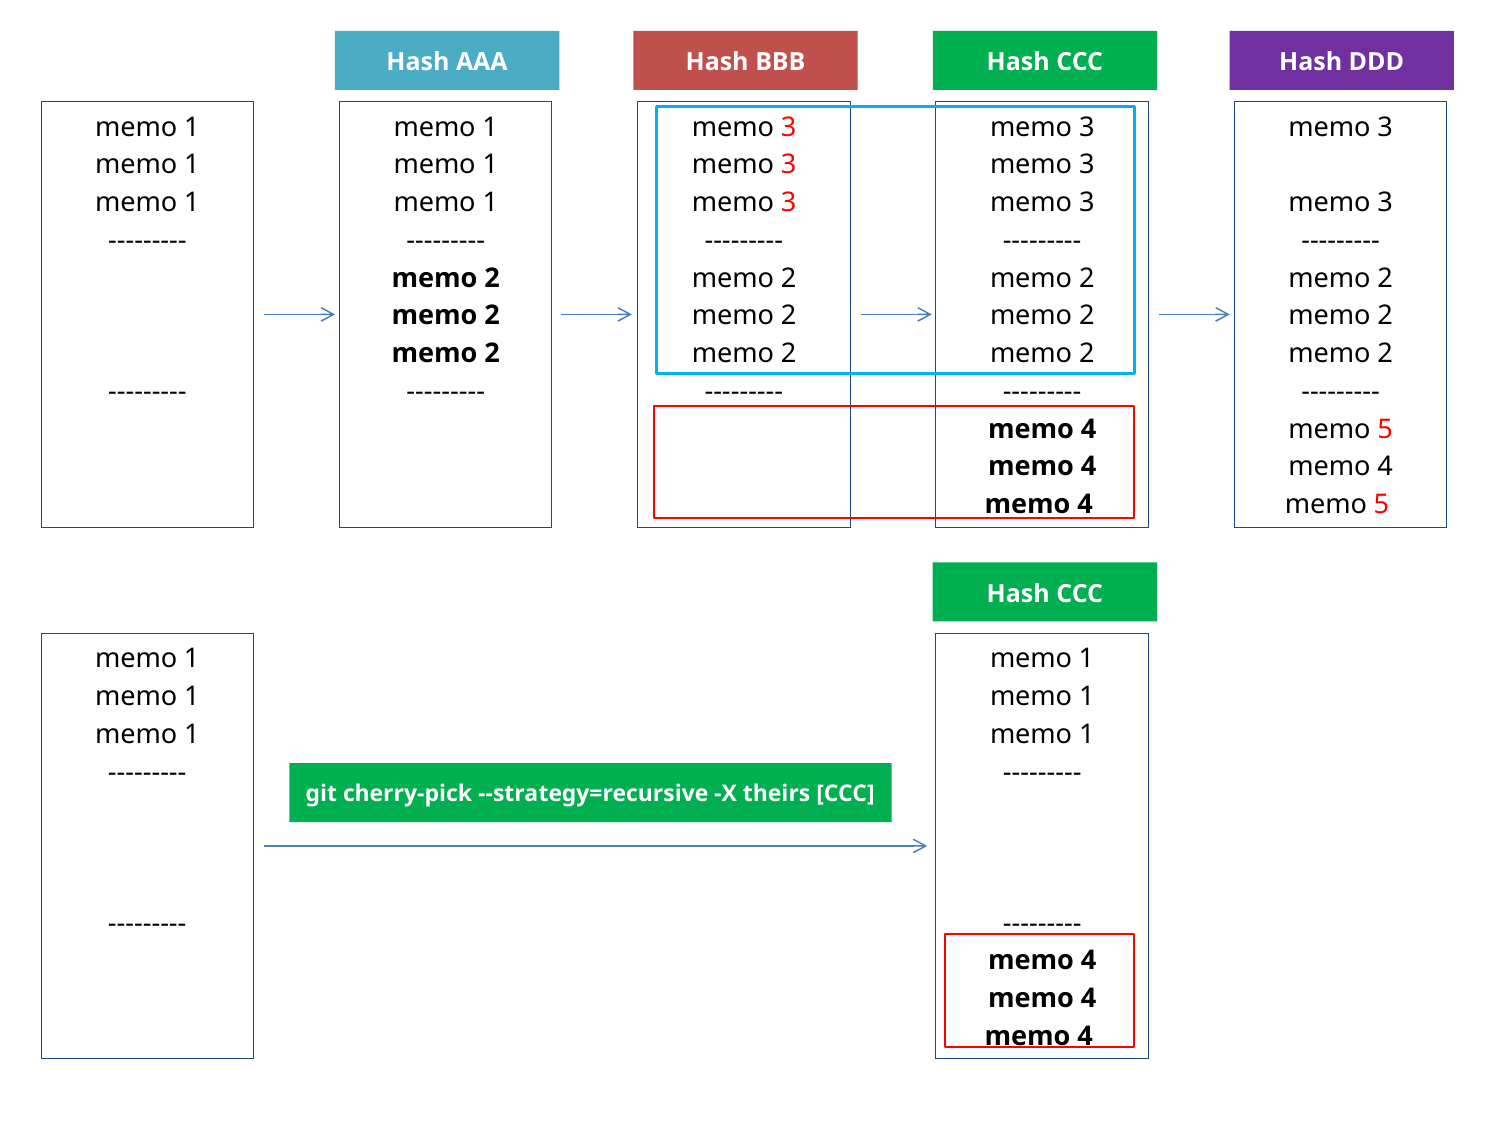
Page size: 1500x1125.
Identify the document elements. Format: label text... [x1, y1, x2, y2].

text_box git cherry-pick --strategy=recursive -X theirs [CCC] [287, 761, 894, 824]
text_box memo 3 memo 3 memo 3 --------- memo 2 memo 2 memo 2 --------- memo 4 memo 4 memo 4 [637, 101, 851, 528]
text_box memo 1 memo 1 memo 1 --------- memo 2 memo 2 memo 2 --------- memo 4 memo 4 memo 4 [935, 633, 1149, 1059]
text_box Hash CCC [931, 560, 1159, 624]
text_box [654, 104, 1137, 376]
text_box memo 1 memo 1 memo 1 --------- memo 2 memo 2 memo 2 --------- memo 4 memo 4 memo 4 [41, 101, 254, 528]
text_box memo 1 memo 1 memo 1 --------- memo 2 memo 2 memo 2 --------- memo 4 memo 4 memo 4 [41, 633, 254, 1059]
text_box memo 3 memo 3 memo 3 --------- memo 2 memo 2 memo 2 --------- memo 4 memo 4 memo 4 [935, 101, 1149, 528]
text_box Hash DDD [1228, 29, 1456, 92]
text_box [943, 932, 1136, 1049]
text_box Hash CCC [931, 29, 1159, 92]
text_box memo 1 memo 1 memo 1 --------- memo 2 memo 2 memo 2 --------- memo 4 memo 4 memo 4 [339, 101, 552, 528]
text_box Hash AAA [333, 29, 561, 92]
text_box memo 3 memo 3 --------- memo 2 memo 2 memo 2 --------- memo 5 memo 4 memo 5 [1234, 101, 1447, 528]
text_box [652, 404, 1136, 520]
text_box Hash BBB [631, 29, 860, 92]
